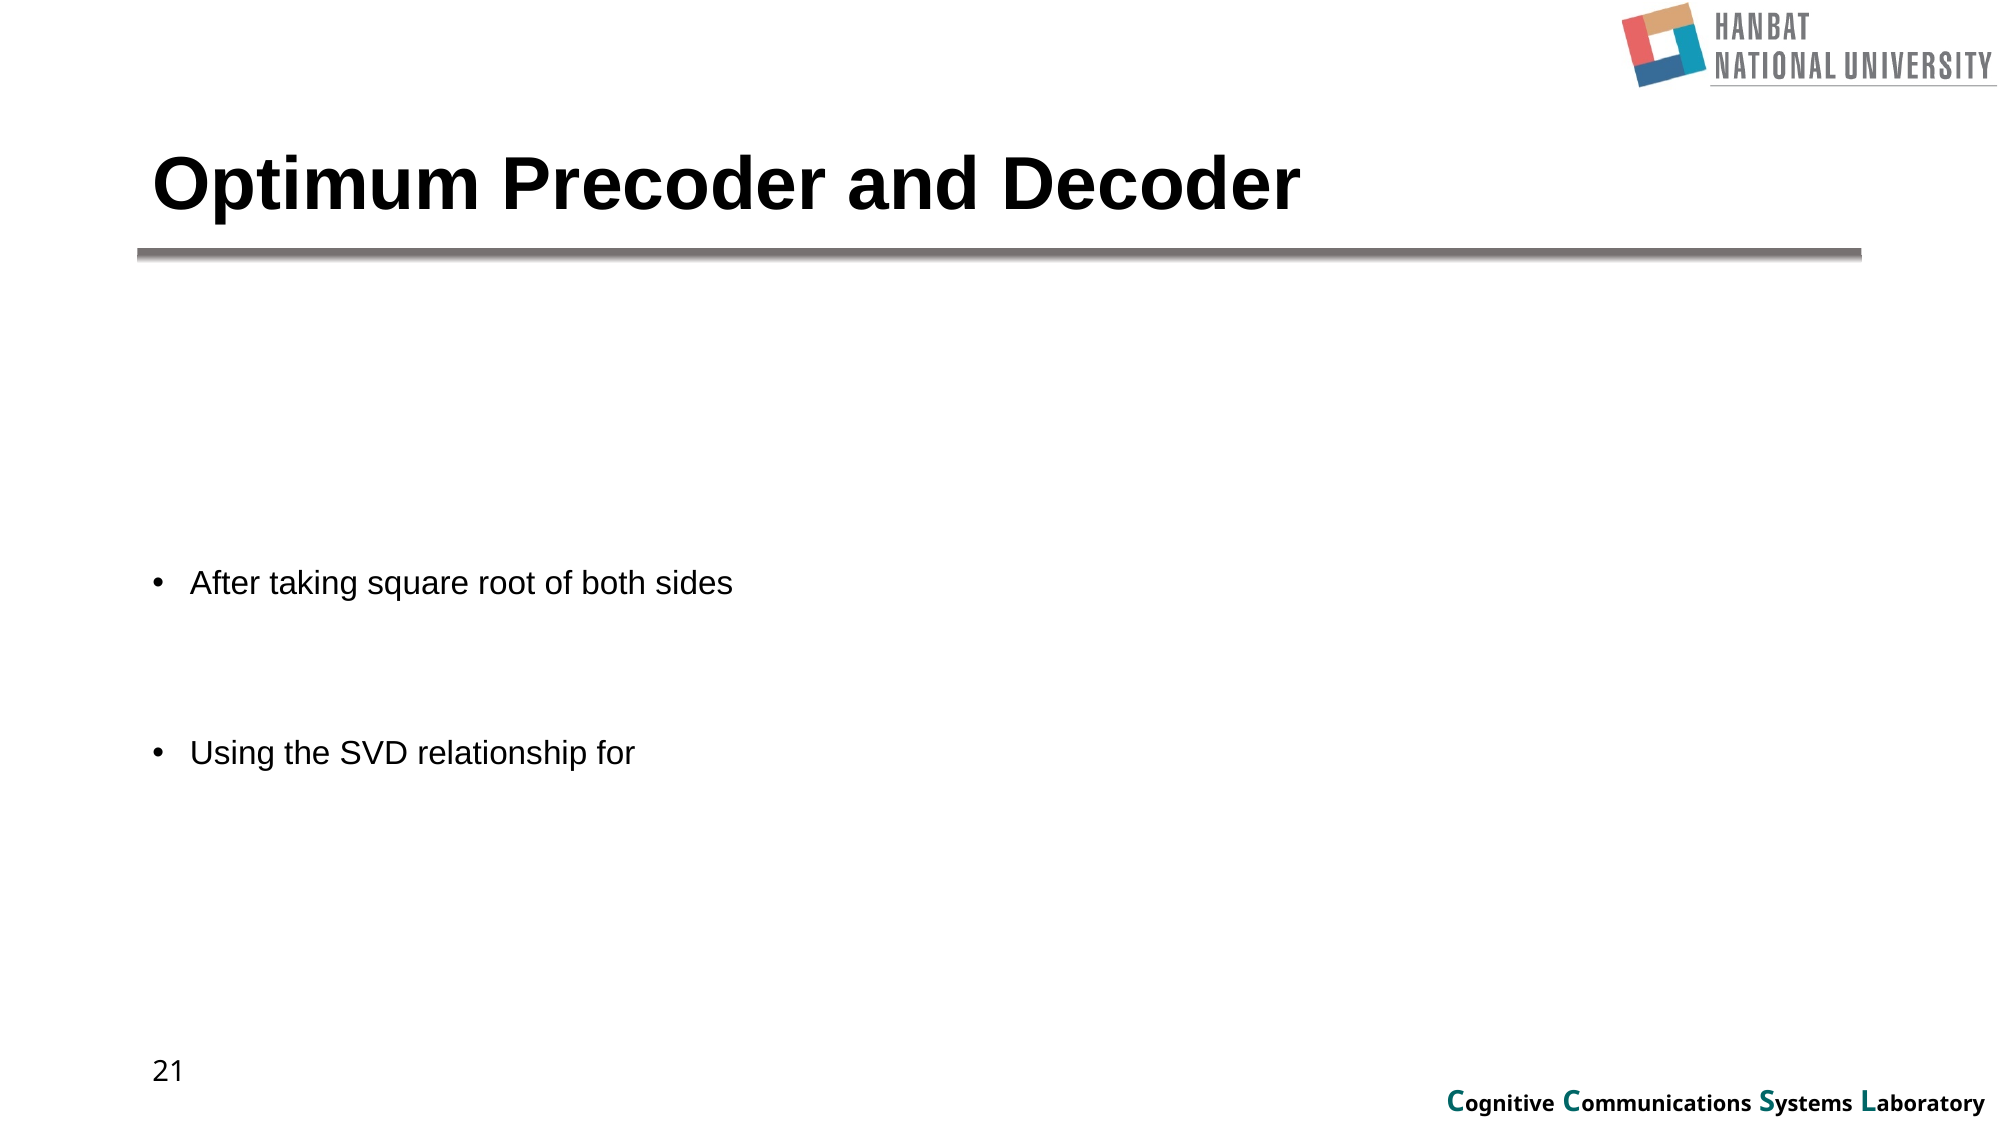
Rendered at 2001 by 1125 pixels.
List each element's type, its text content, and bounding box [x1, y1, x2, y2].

slide_number 21 [137, 1042, 357, 1103]
picture [1621, 2, 1998, 90]
title Optimum Precoder and Decoder [137, 129, 1863, 242]
